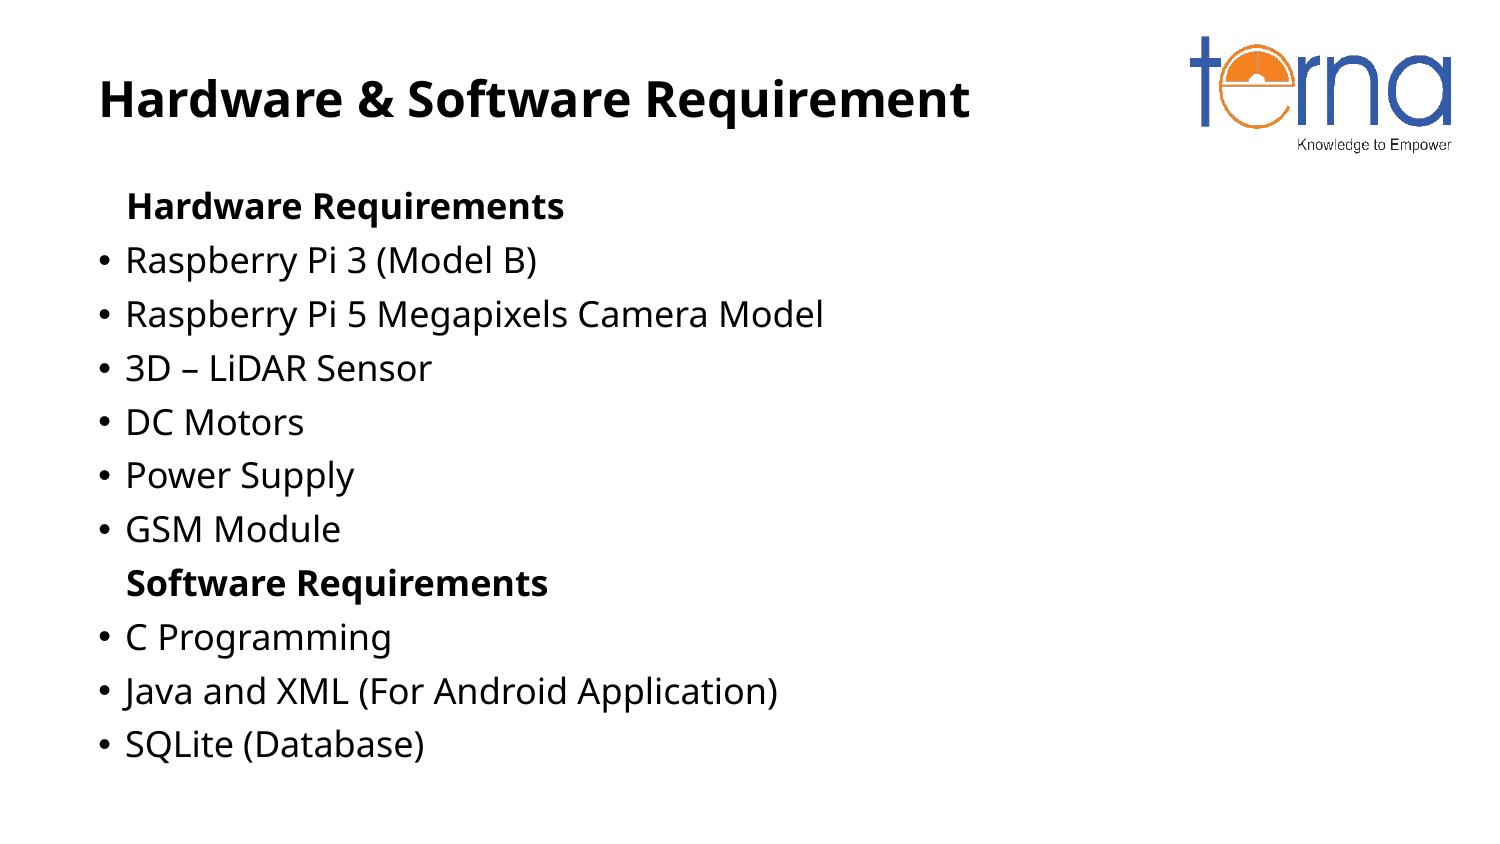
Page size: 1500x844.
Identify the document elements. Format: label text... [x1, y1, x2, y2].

picture [1175, 20, 1475, 182]
title Hardware & Software Requirement [83, 65, 1141, 137]
list Hardware Requirements Raspberry Pi 3 (Model B) Raspberry Pi 5 Megapixels Camera Model 3D – LiDAR Sensor DC Motors Power Supply GSM Module Software Requirements C Programming Java and XML (For Android Application) SQLite (Database) [83, 181, 1141, 779]
